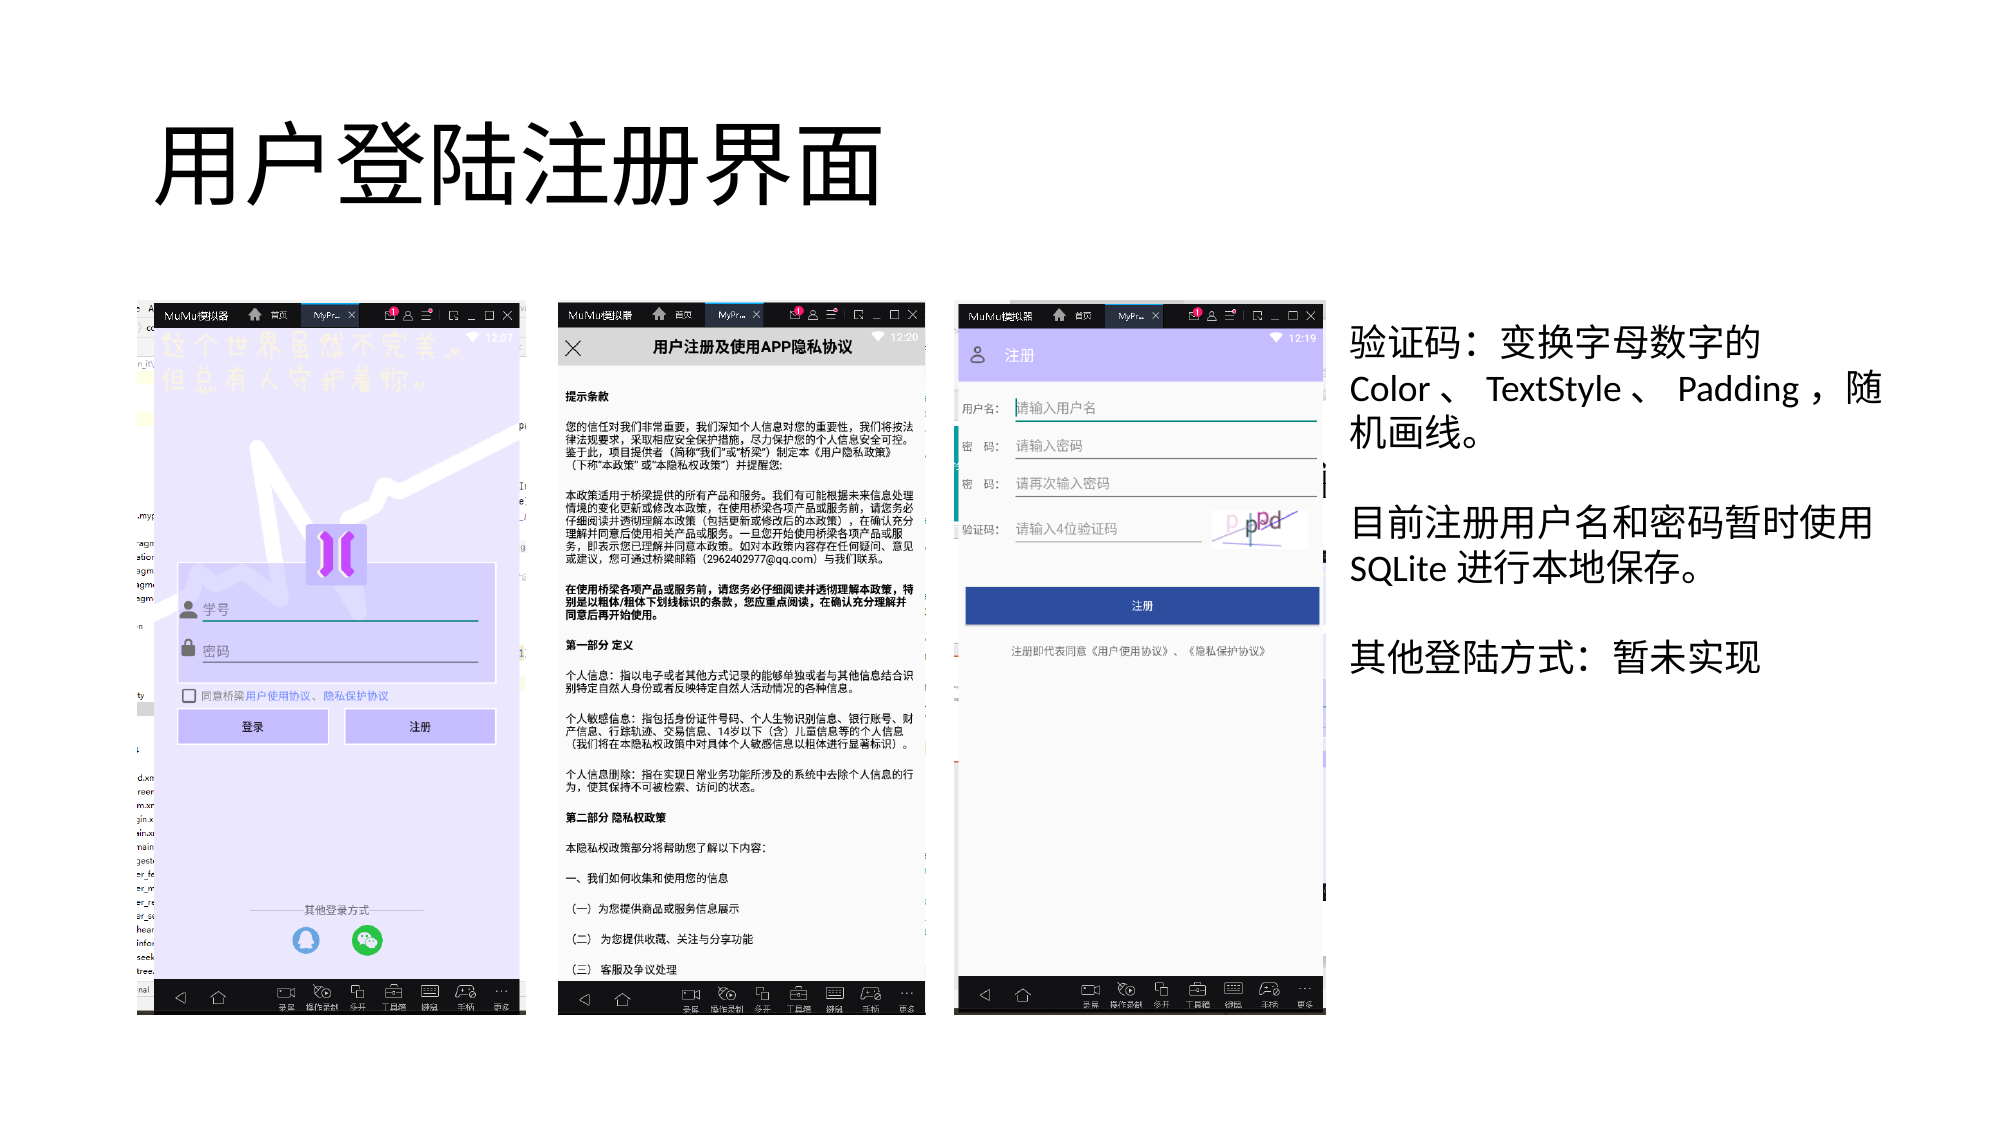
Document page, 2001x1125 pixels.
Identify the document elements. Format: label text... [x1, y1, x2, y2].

text_box 验证码：变换字母数字的Color、TextStyle、Padding，随机画线。 目前注册用户名和密码暂时使用SQLite进行本地保存。 其他登陆方式：暂未实现 [1334, 311, 1910, 776]
picture [954, 300, 1326, 1015]
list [137, 300, 526, 1015]
picture [558, 300, 926, 1015]
title 用户登陆注册界面 [137, 59, 1863, 278]
